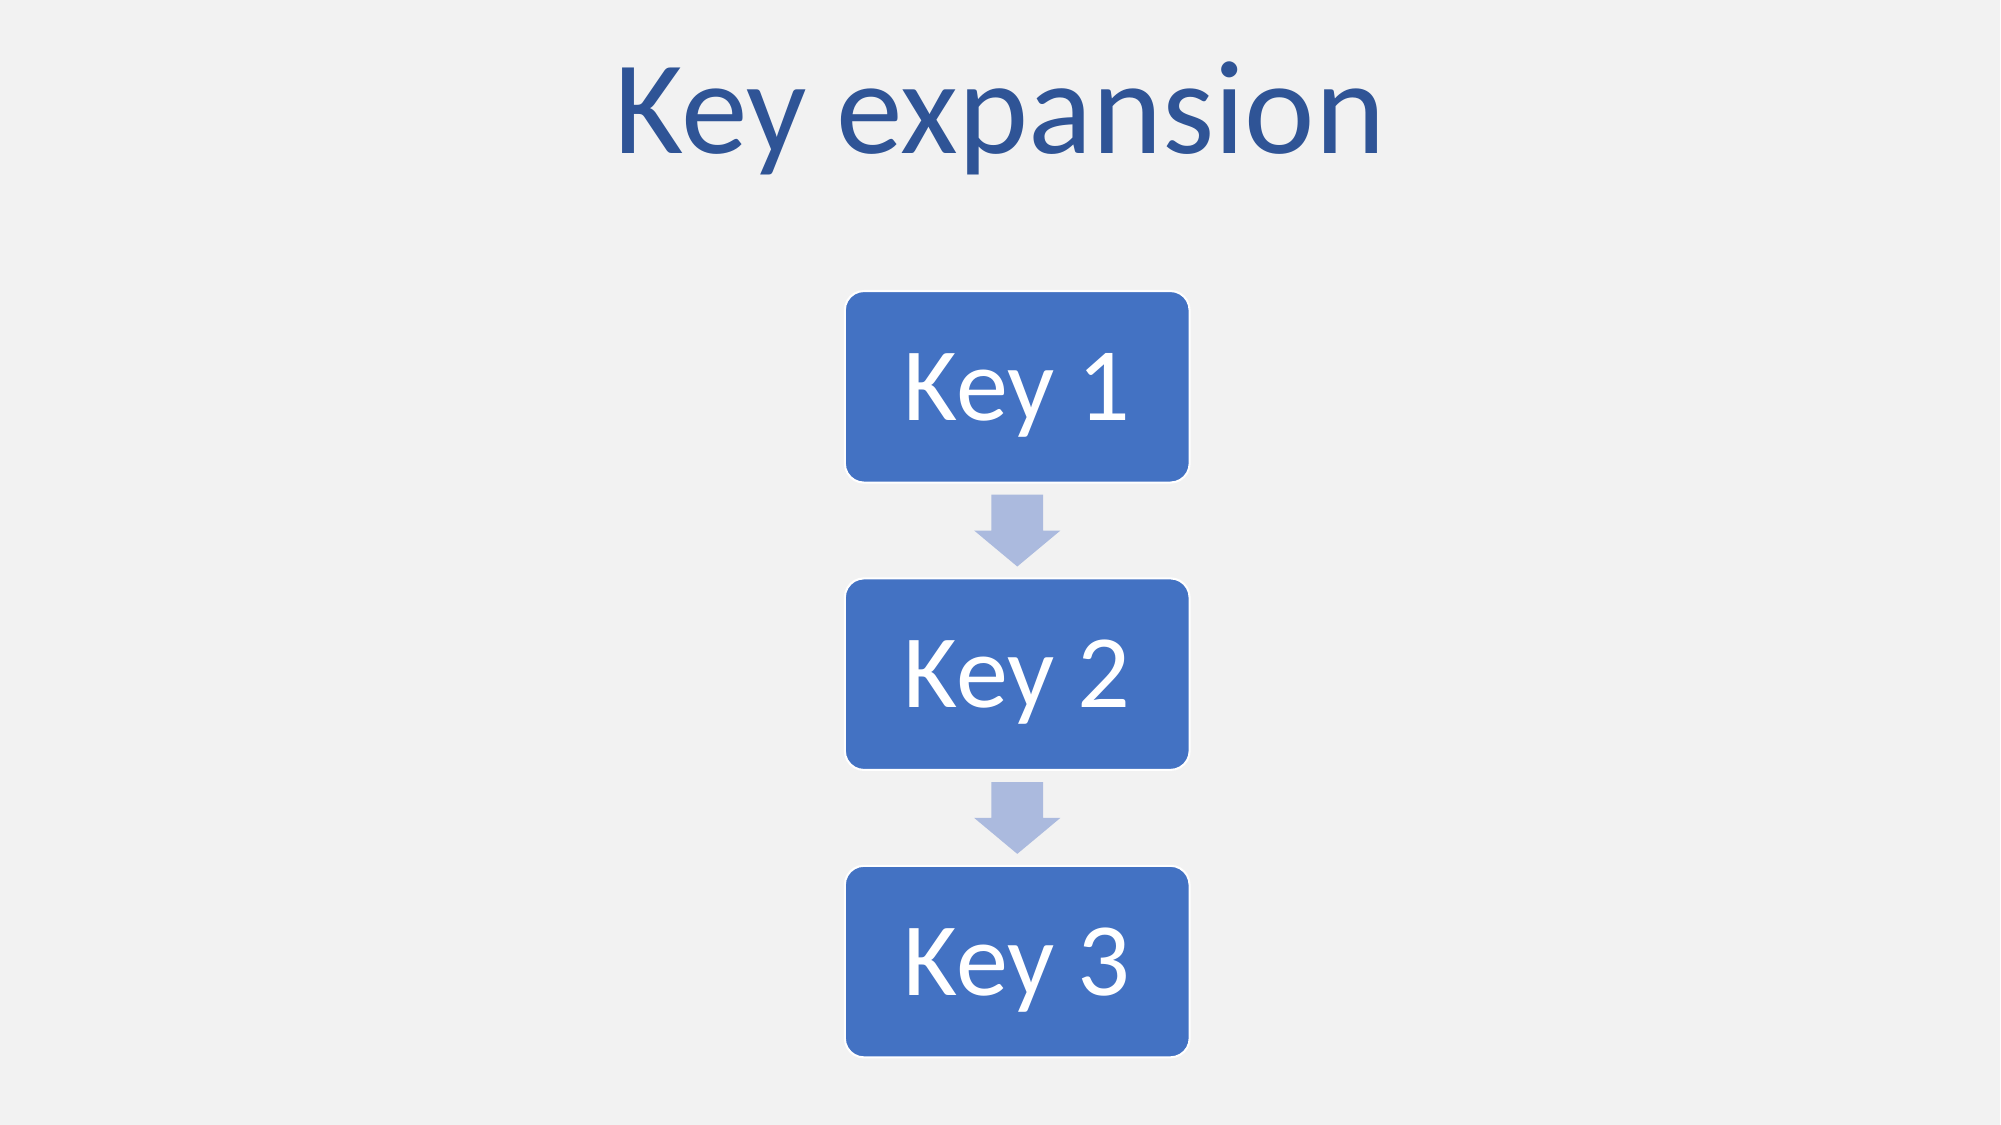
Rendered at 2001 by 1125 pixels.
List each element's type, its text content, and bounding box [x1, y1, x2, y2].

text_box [844, 290, 1190, 1058]
title Key expansion [137, 22, 1863, 199]
